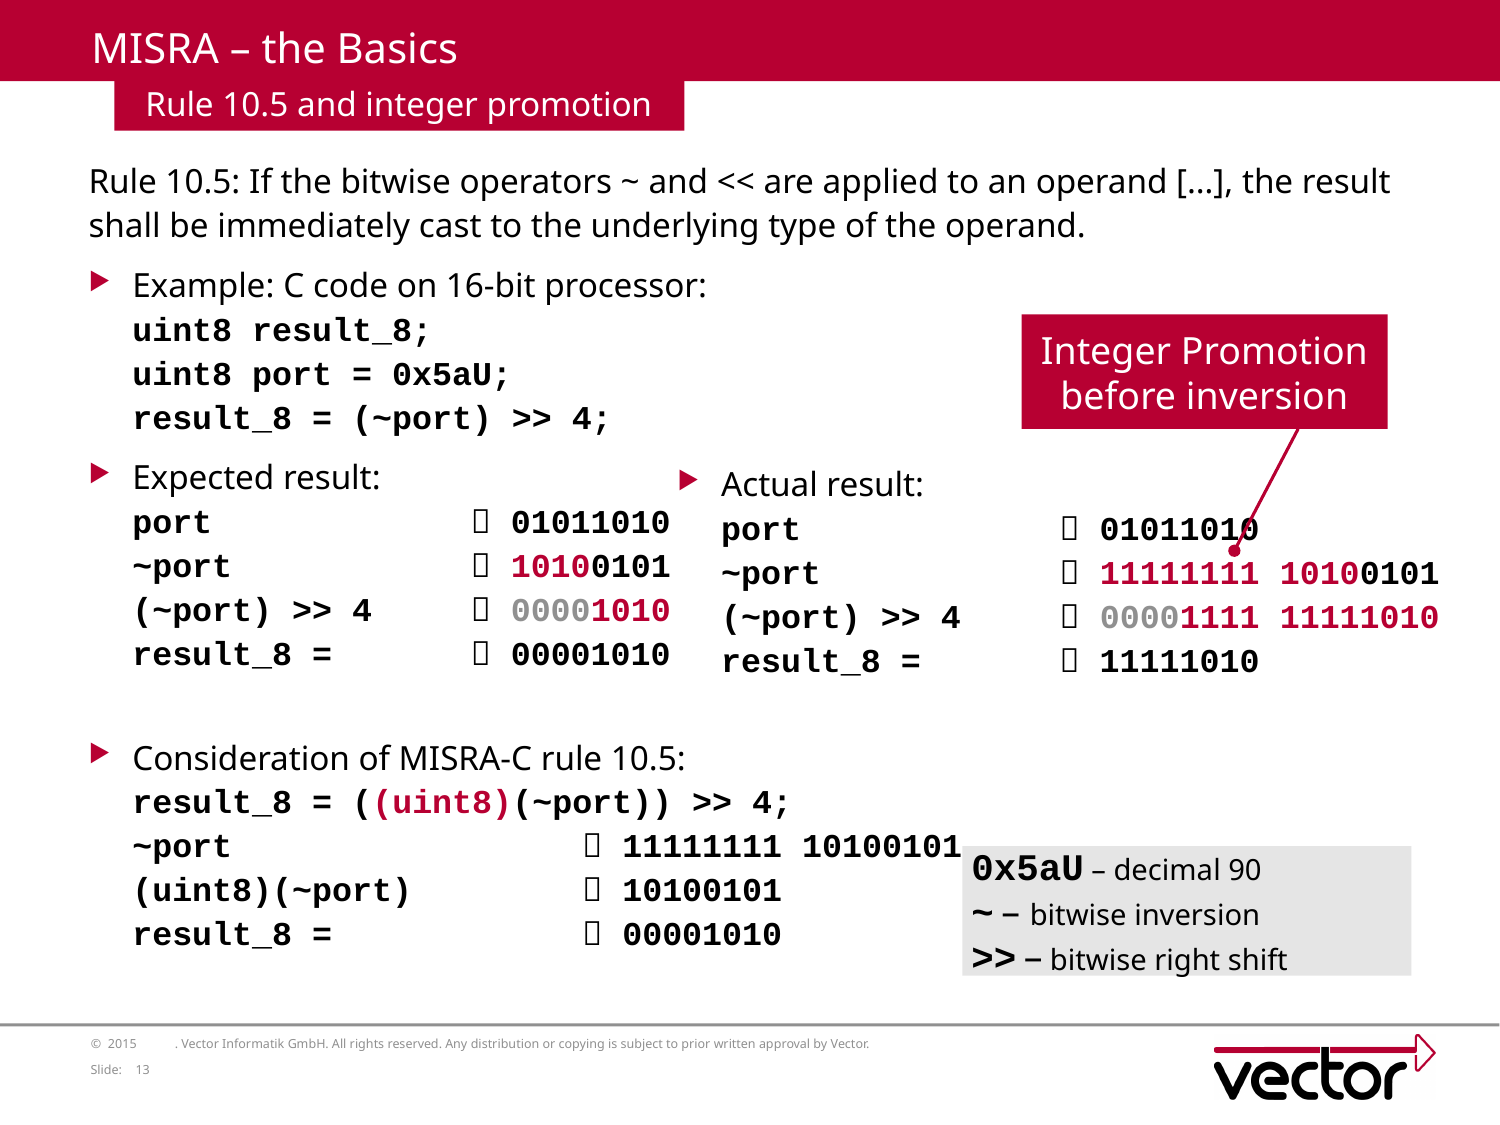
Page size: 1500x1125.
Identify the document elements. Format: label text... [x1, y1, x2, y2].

picture [1214, 1034, 1436, 1100]
text_box Rule 10.5 and integer promotion [114, 76, 685, 131]
list Rule 10.5: If the bitwise operators ~ and << are applied to an operand […], the result shall be immediately cast to the underlying type of the operand. Example: C code on 16-bit processor: uint8 result_8; uint8 port = 0x5aU; result_8 = (~port) >> 4; Expected result: port  01011010 ~port  10100101 (~port) >> 4  00001010 result_8 =  00001010 Consideration of MISRA-C rule 10.5: result_8 = ((uint8)(~port)) >> 4; ~port  11111111 10100101 (uint8)(~port)  10100101 result_8 =  00001010 [88, 148, 1471, 976]
text_box 0x5aU – decimal 90 ~ – bitwise inversion >> – bitwise right shift [962, 846, 1412, 976]
text_box Actual result: port  01011010 ~port  11111111 10100101 (~port) >> 4  00001111 11111010 result_8 =  11111010 [677, 459, 1458, 696]
text_box Integer Promotion before inversion [1021, 314, 1388, 429]
title MISRA – the Basics [91, 14, 1287, 80]
text_box [1228, 428, 1299, 557]
